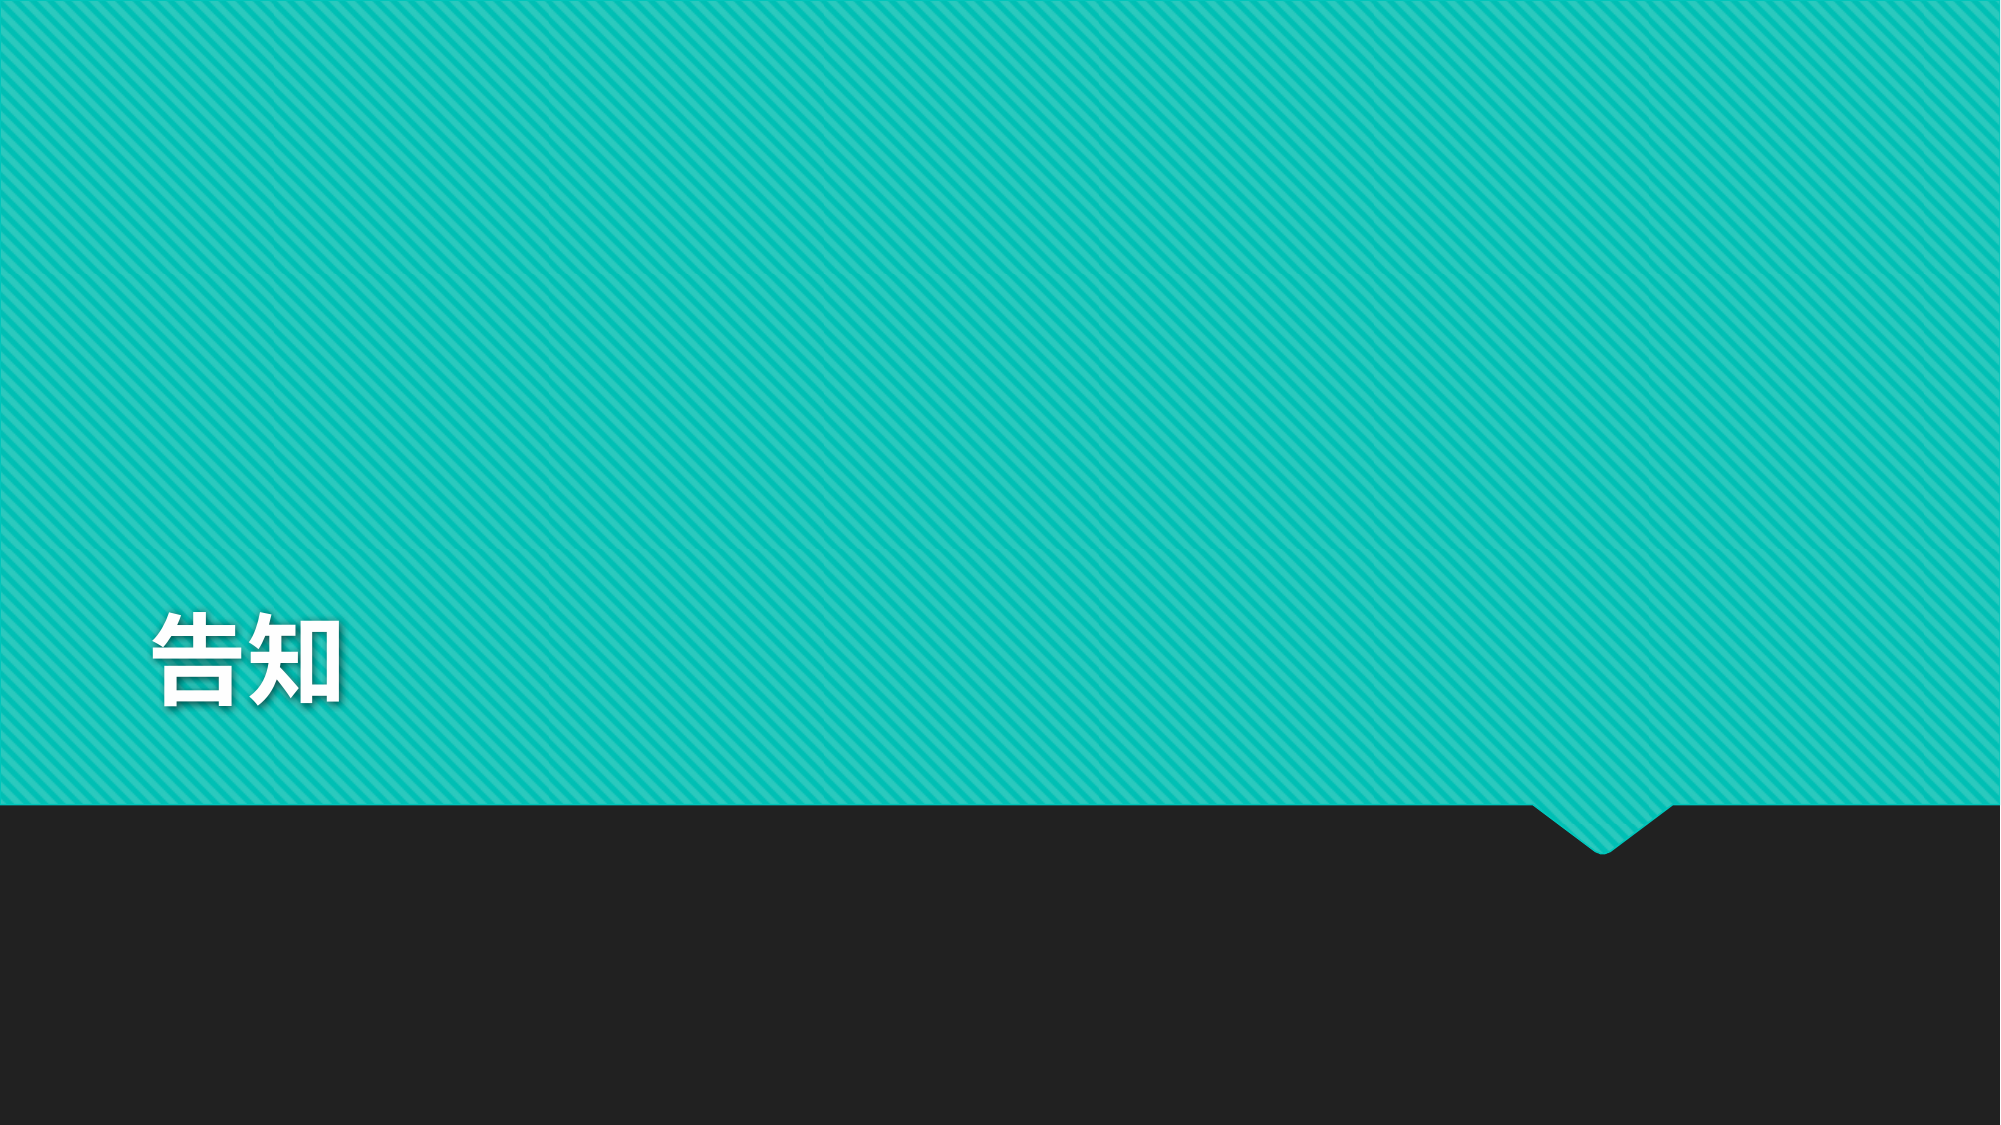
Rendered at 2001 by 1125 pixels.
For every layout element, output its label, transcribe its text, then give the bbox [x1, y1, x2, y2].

title 告知 [132, 484, 1866, 726]
